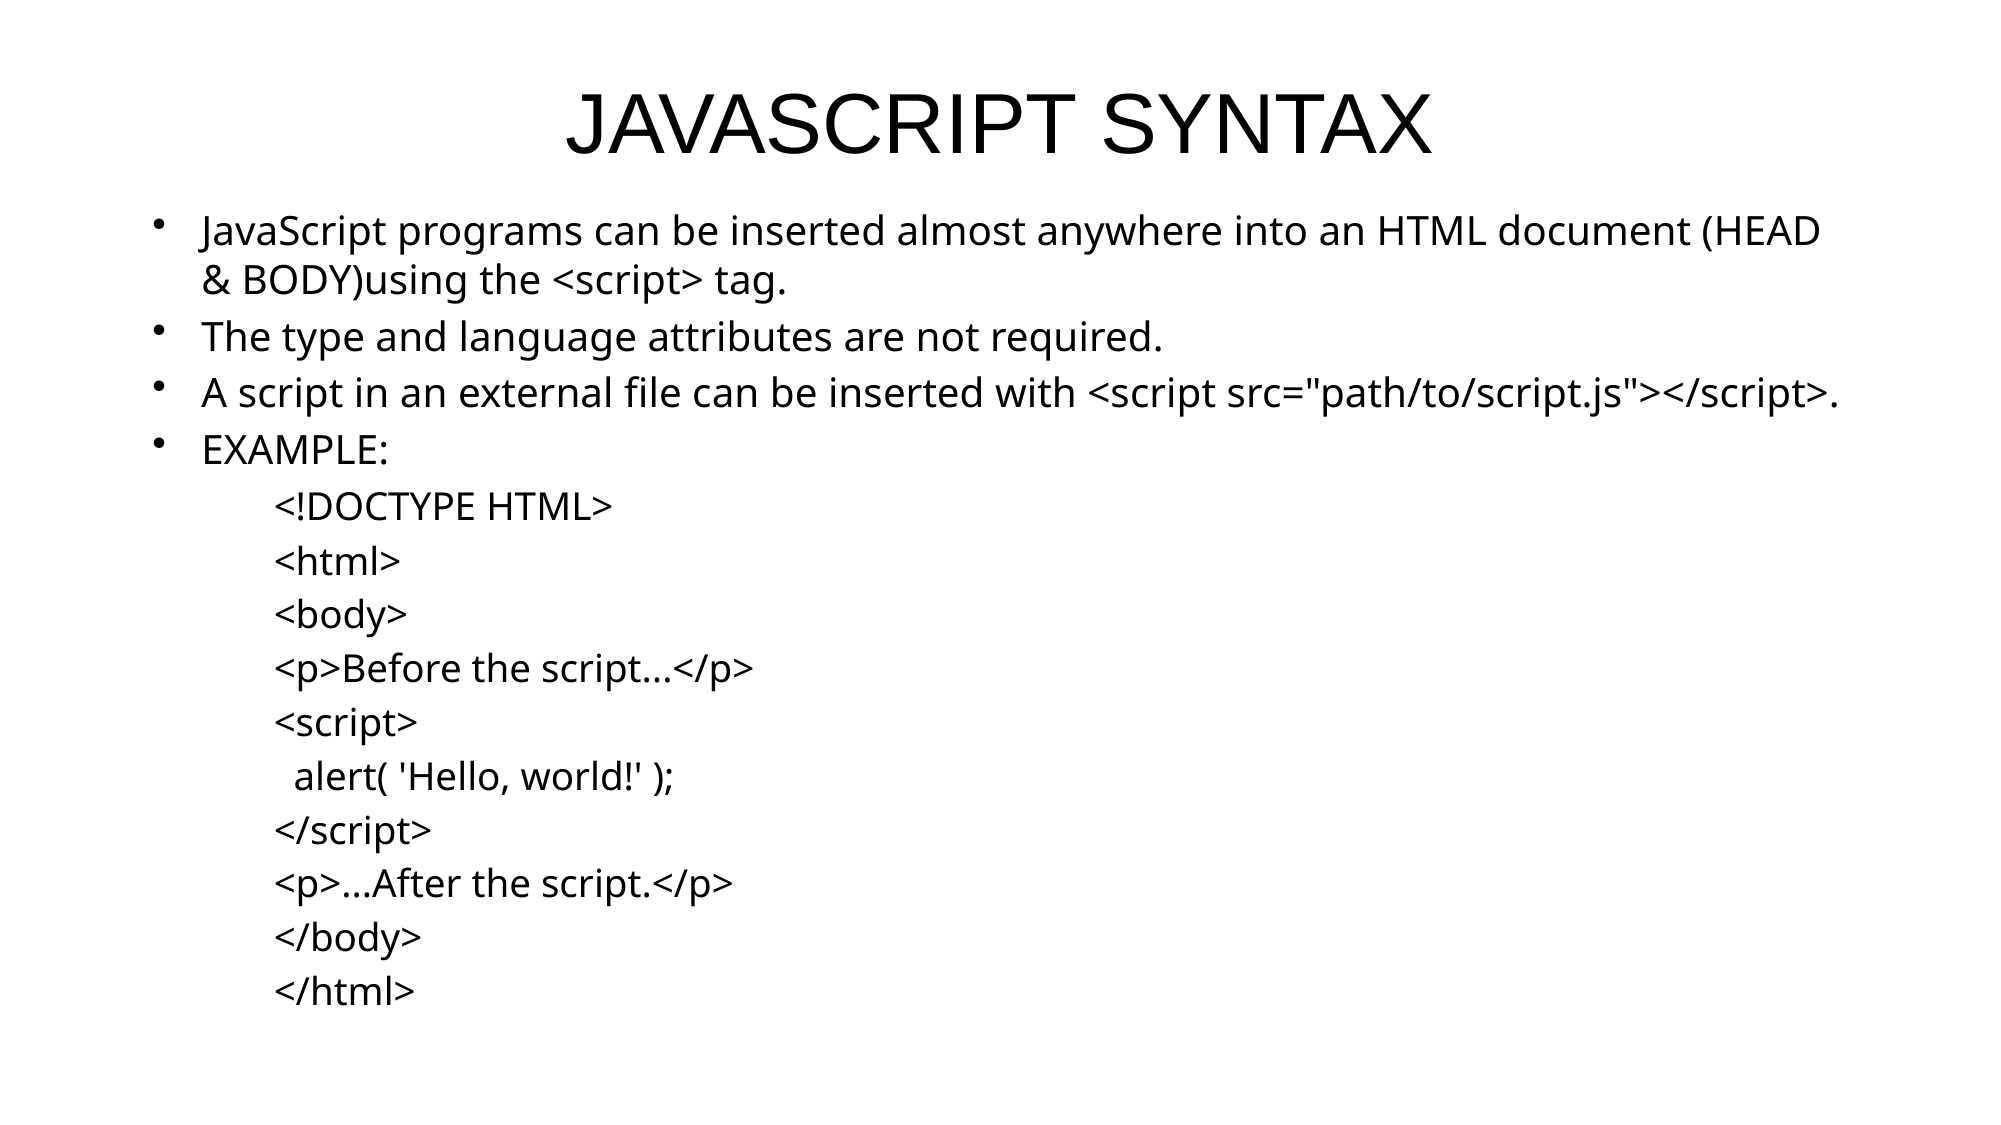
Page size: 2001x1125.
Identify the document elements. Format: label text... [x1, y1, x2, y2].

title JAVASCRIPT SYNTAX [137, 59, 1863, 179]
list JavaScript programs can be inserted almost anywhere into an HTML document (HEAD & BODY)using the <script> tag. The type and language attributes are not required. A script in an external file can be inserted with <script src="path/to/script.js"></script>. EXAMPLE: <!DOCTYPE HTML> <html> <body> <p>Before the script...</p> <script> alert( 'Hello, world!' ); </script> <p>...After the script.</p> </body> </html> [137, 197, 1863, 1073]
